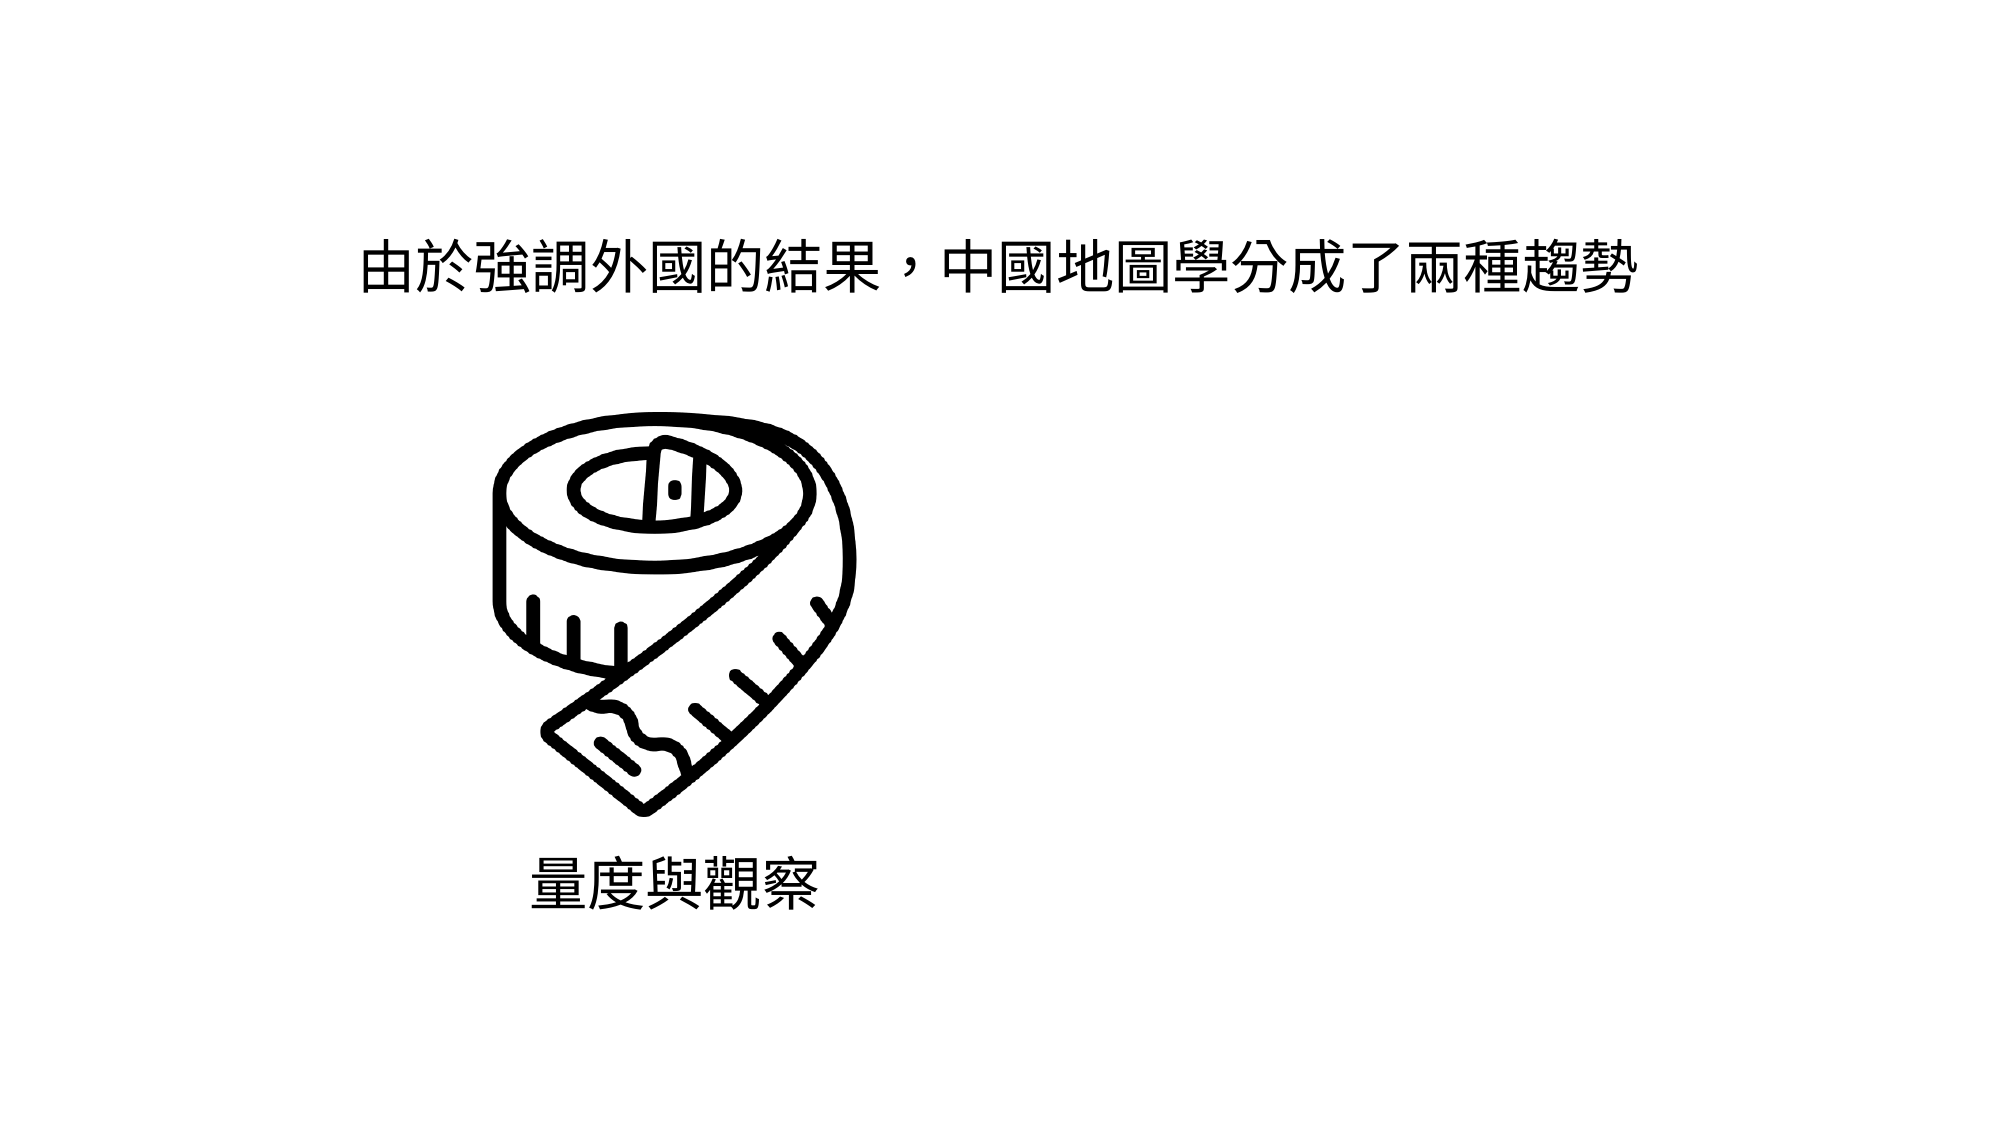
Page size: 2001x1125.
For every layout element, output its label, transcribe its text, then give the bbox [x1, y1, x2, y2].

picture [472, 412, 877, 817]
text_box 由於強調外國的結果，中國地圖學分成了兩種趨勢 [342, 222, 1658, 308]
text_box 量度與觀察 [500, 839, 850, 924]
